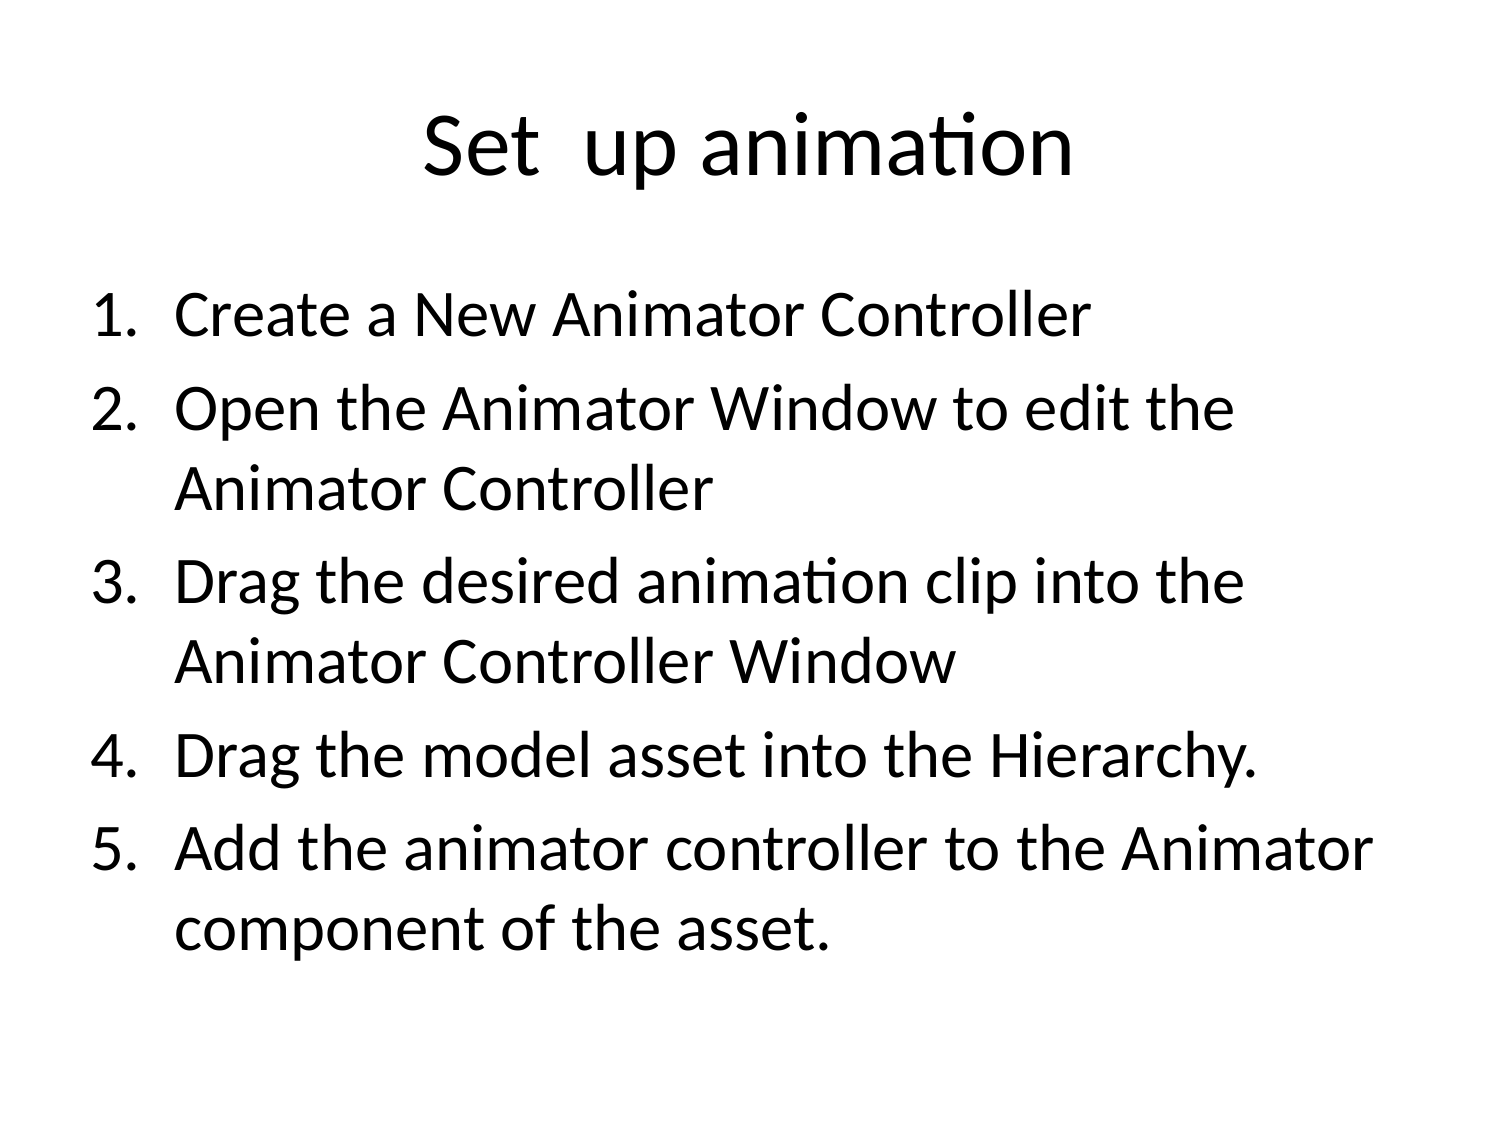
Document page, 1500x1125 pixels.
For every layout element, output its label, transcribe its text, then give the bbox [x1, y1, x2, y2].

list Create a New Animator Controller Open the Animator Window to edit the Animator Controller Drag the desired animation clip into the Animator Controller Window Drag the model asset into the Hierarchy. Add the animator controller to the Animator component of the asset. [75, 262, 1425, 1005]
title Set up animation [75, 45, 1425, 233]
